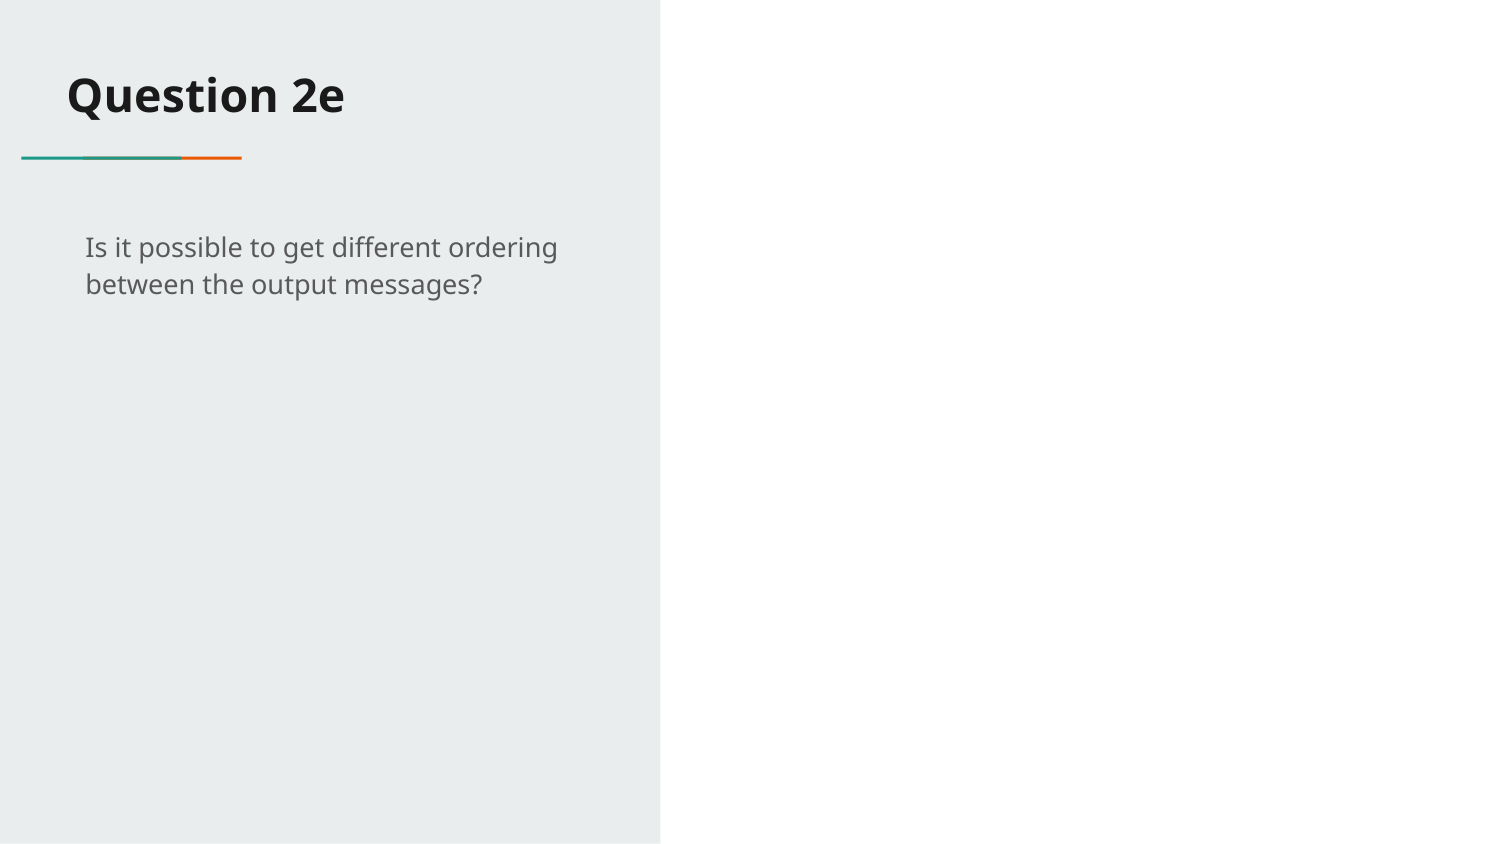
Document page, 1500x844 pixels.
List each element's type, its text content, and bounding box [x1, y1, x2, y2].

title Question 2e [51, 50, 593, 138]
list Is it possible to get different ordering between the output messages? [70, 210, 624, 319]
